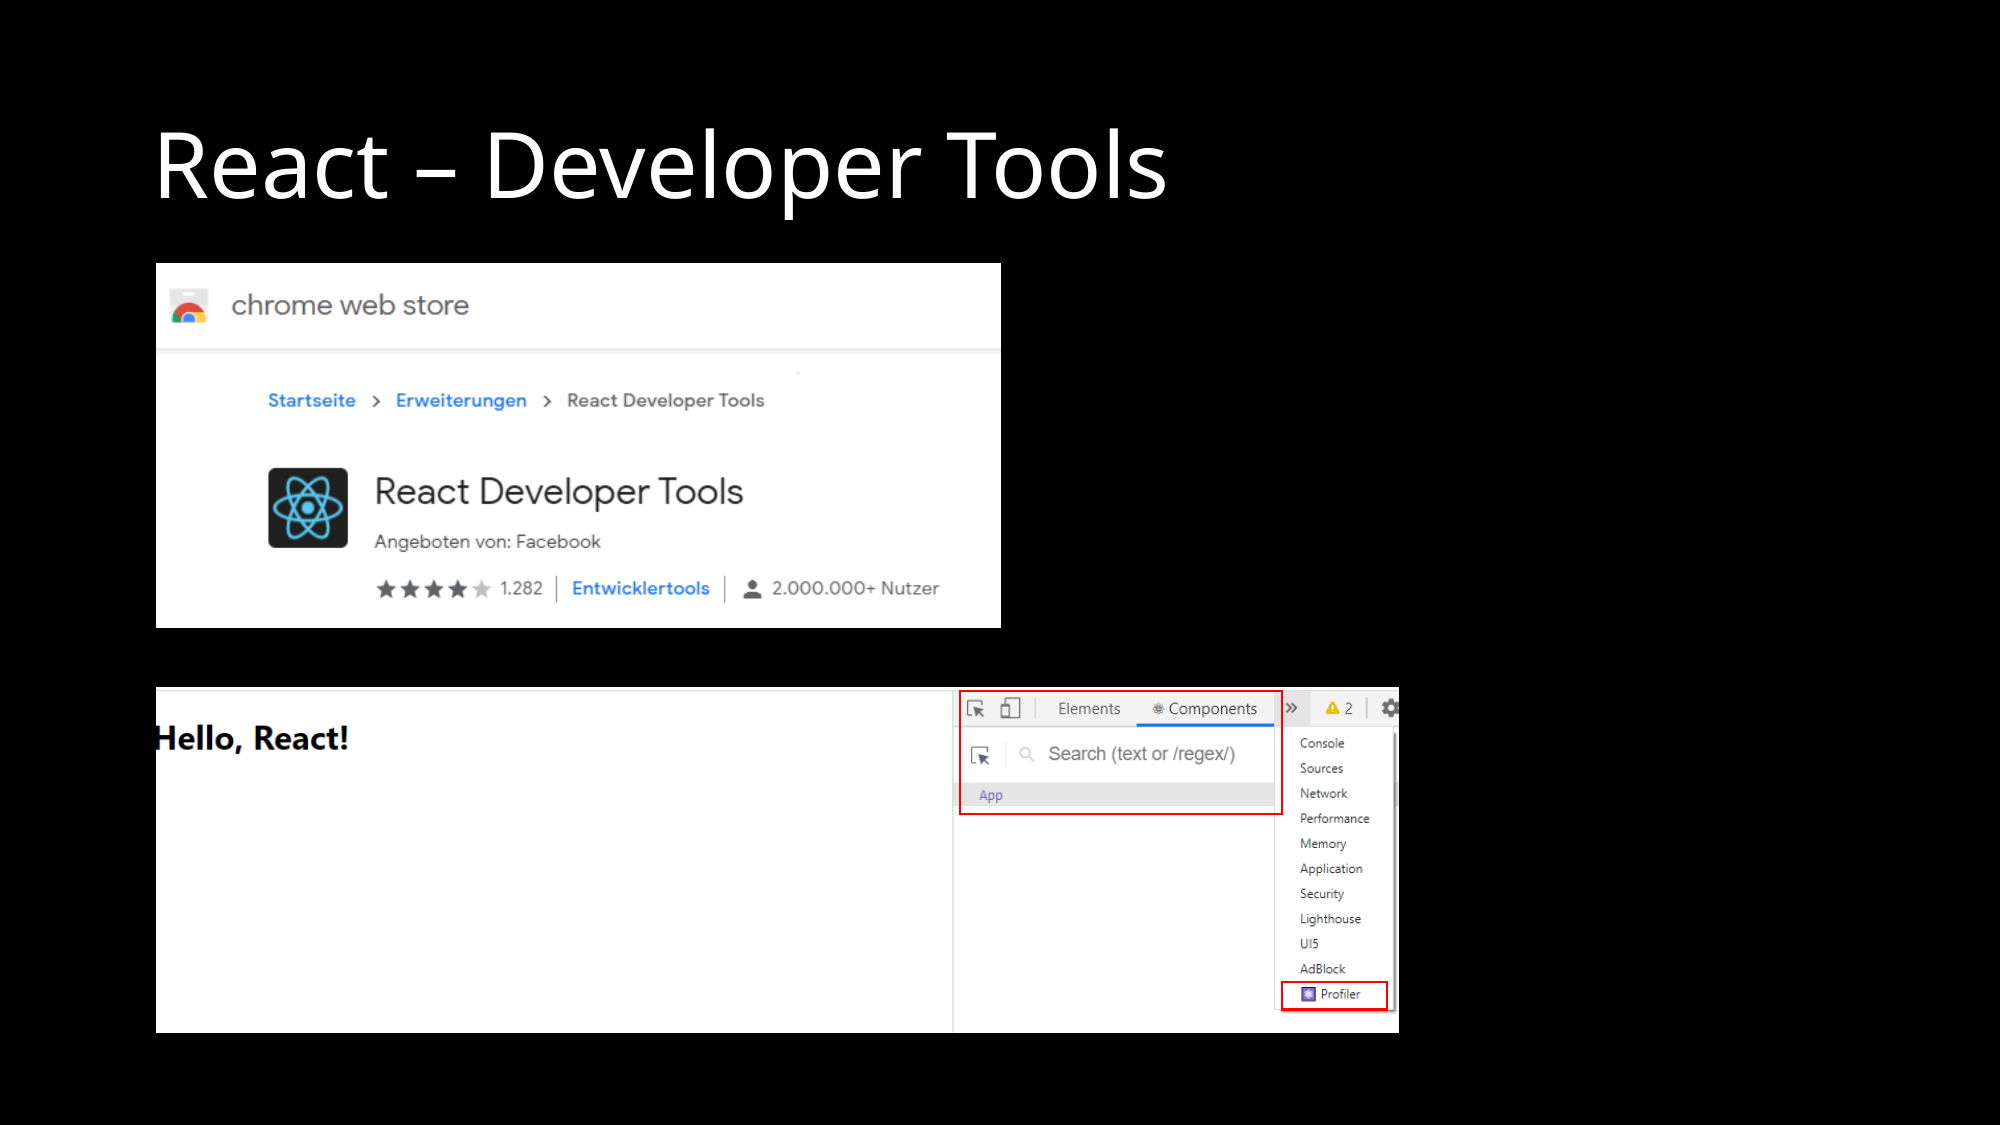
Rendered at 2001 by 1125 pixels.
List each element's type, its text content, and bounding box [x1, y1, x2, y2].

picture [156, 687, 1399, 1034]
title React – Developer Tools [137, 59, 1863, 278]
picture [156, 263, 1001, 628]
